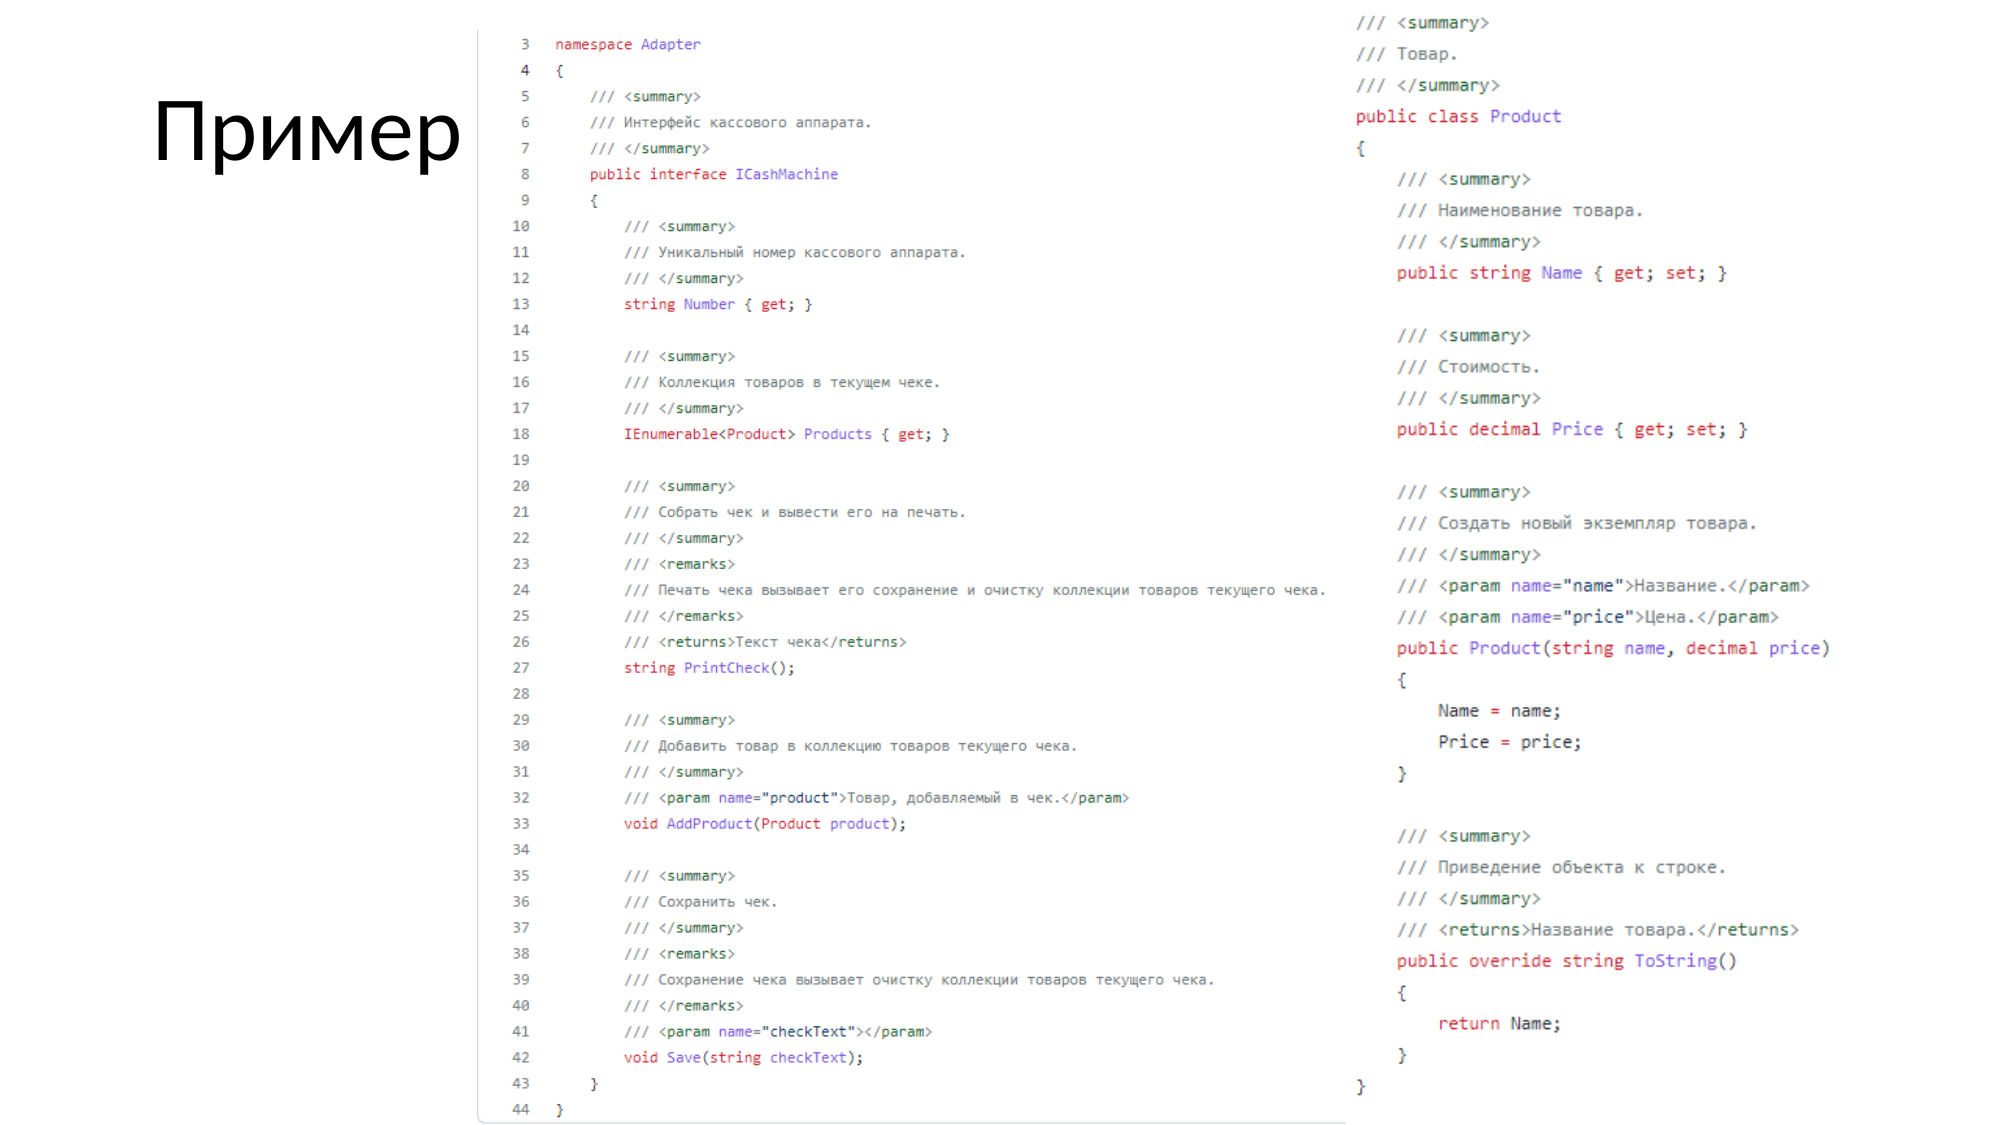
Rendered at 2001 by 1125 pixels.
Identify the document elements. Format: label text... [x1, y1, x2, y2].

text_box Пример [137, 59, 472, 202]
picture [477, 0, 1943, 1125]
